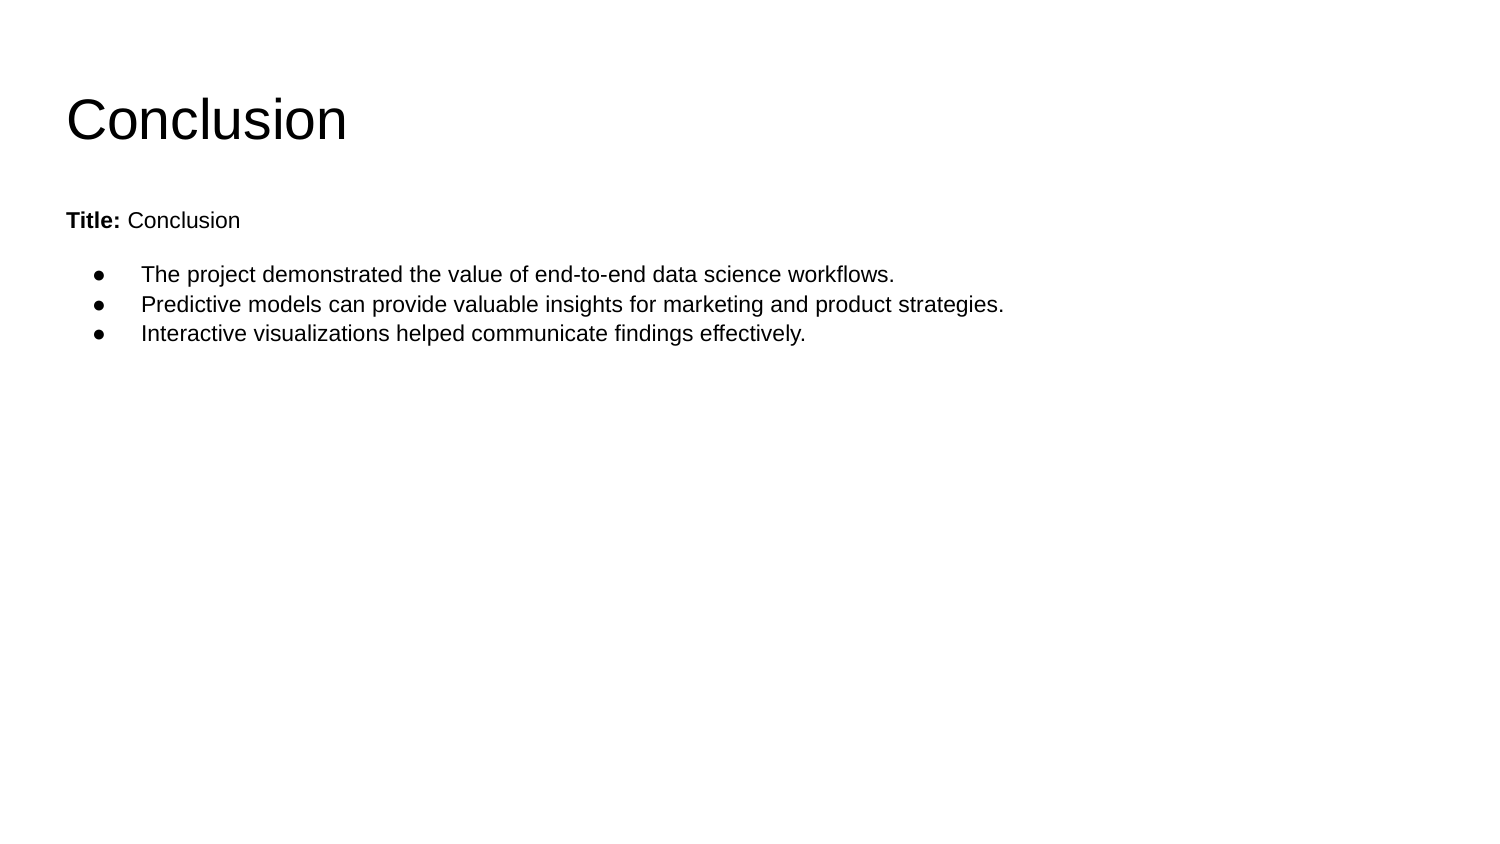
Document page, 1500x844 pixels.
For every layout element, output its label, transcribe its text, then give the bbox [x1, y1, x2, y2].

list Title: Conclusion The project demonstrated the value of end-to-end data science workflows. Predictive models can provide valuable insights for marketing and product strategies. Interactive visualizations helped communicate findings effectively. [51, 189, 1449, 750]
title Conclusion [51, 72, 1449, 167]
